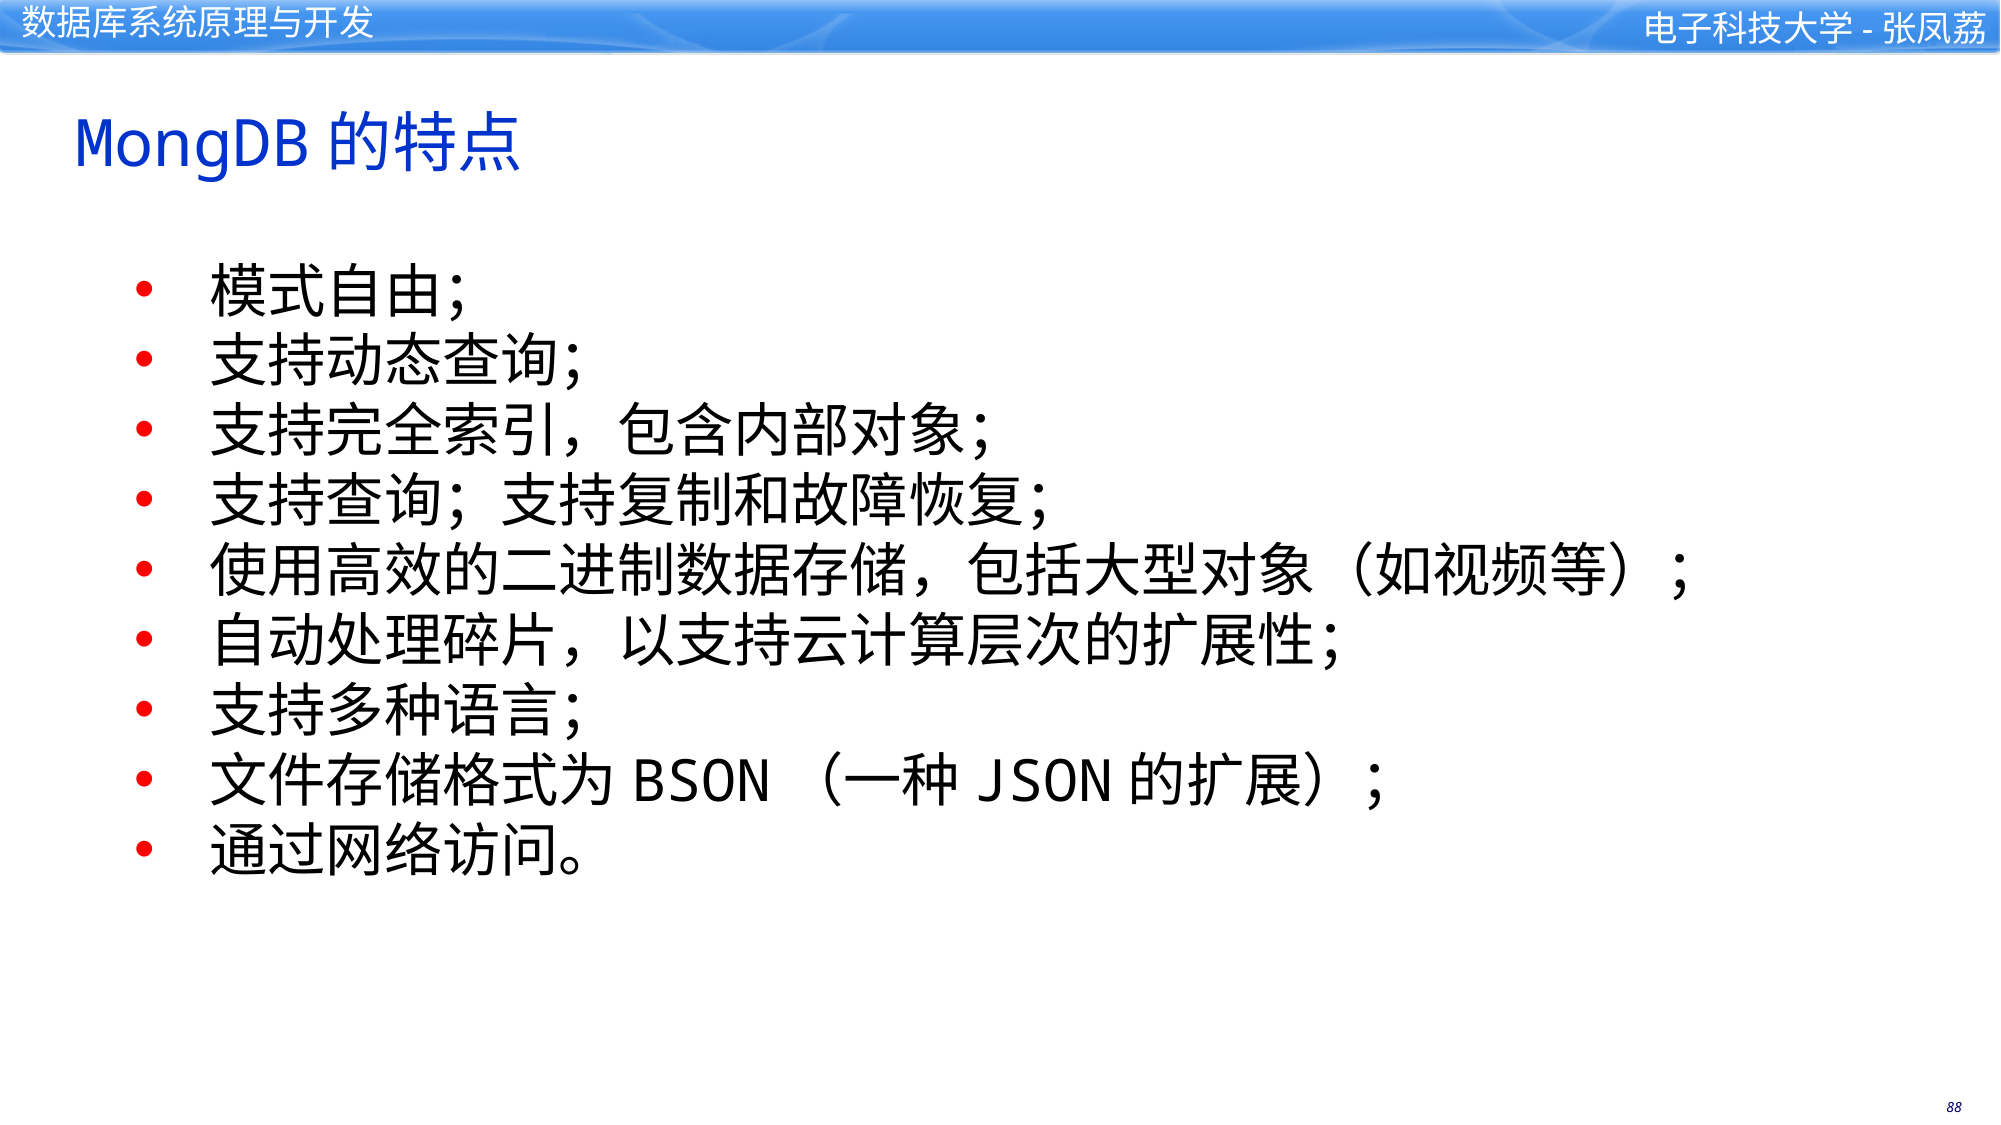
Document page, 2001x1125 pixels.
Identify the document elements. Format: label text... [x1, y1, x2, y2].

text_box MongDB的特点 [56, 90, 1000, 189]
picture [0, 0, 2000, 55]
text_box 模式自由； 支持动态查询； 支持完全索引，包含内部对象； 支持查询；支持复制和故障恢复； 使用高效的二进制数据存储，包括大型对象（如视频等）； 自动处理碎片，以支持云计算层次的扩展性； 支持多种语言； 文件存储格式为BSON（一种JSON的扩展）； 通过网络访问。 [113, 243, 1933, 894]
